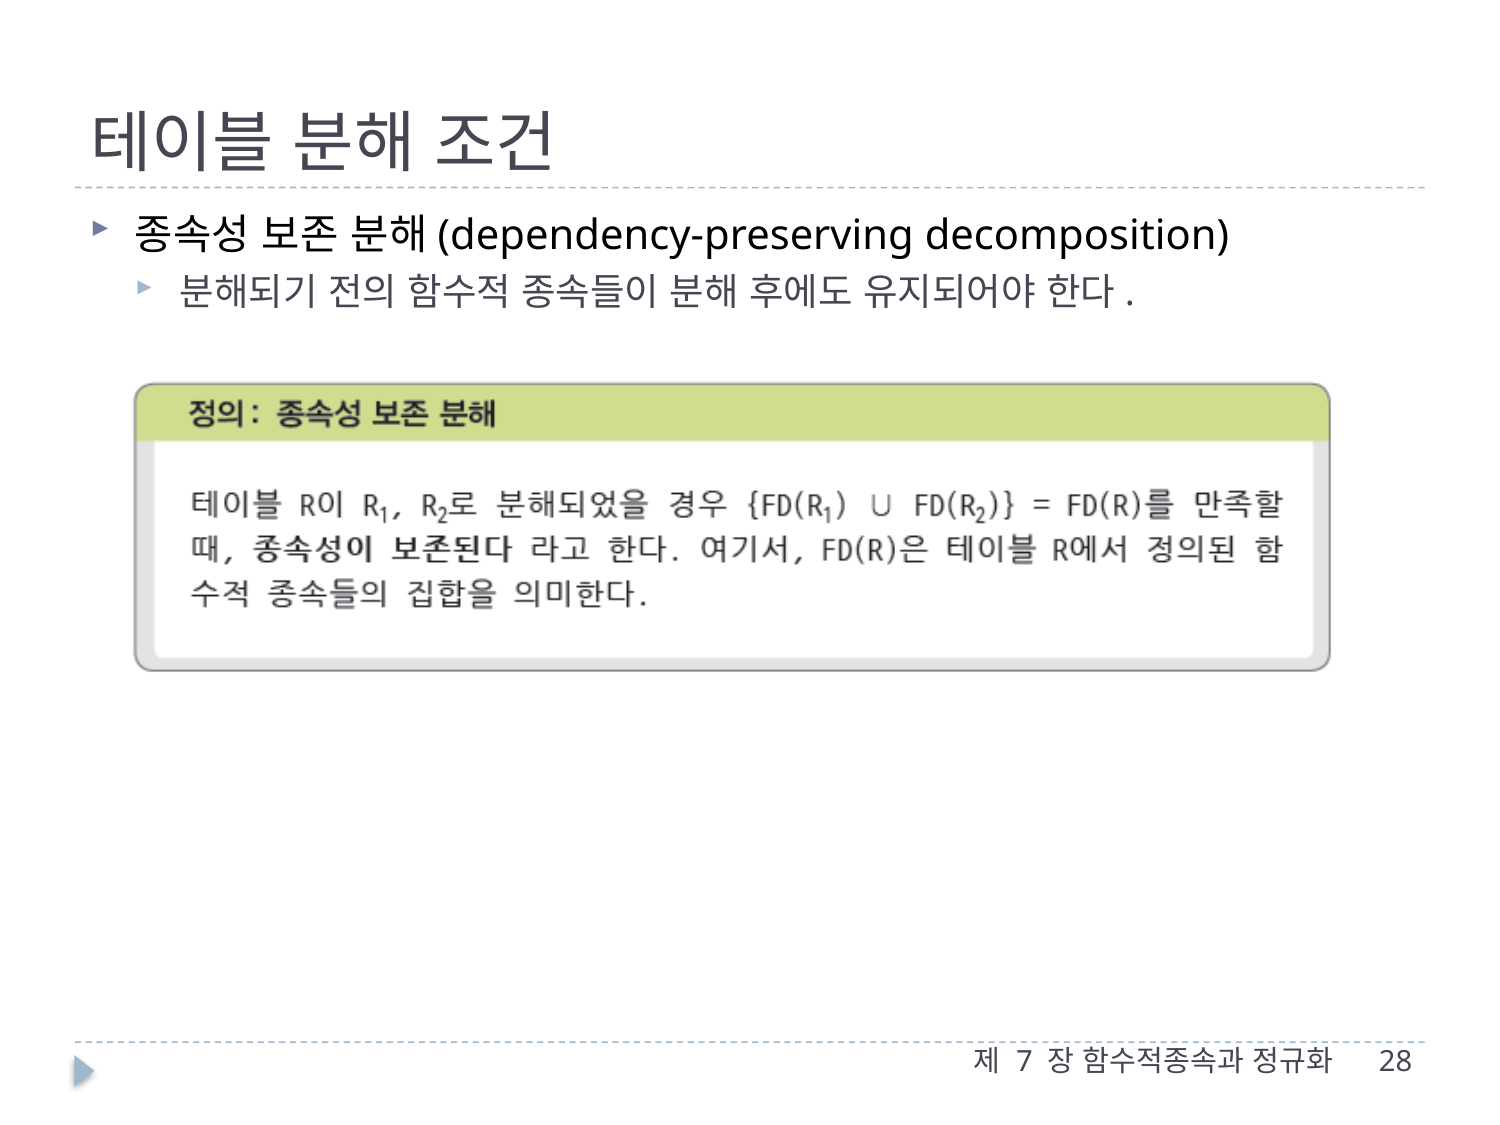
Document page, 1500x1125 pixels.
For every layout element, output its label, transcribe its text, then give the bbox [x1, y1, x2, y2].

title 테이블 분해 조건 [75, 24, 1425, 188]
list 종속성 보존 분해(dependency-preserving decomposition) 분해되기 전의 함수적 종속들이 분해 후에도 유지되어야 한다. [75, 200, 1425, 1010]
picture [123, 373, 1341, 681]
slide_number 28 [1364, 1035, 1471, 1096]
footer 제 7 장 함수적종속과 정규화 [778, 1035, 1349, 1096]
